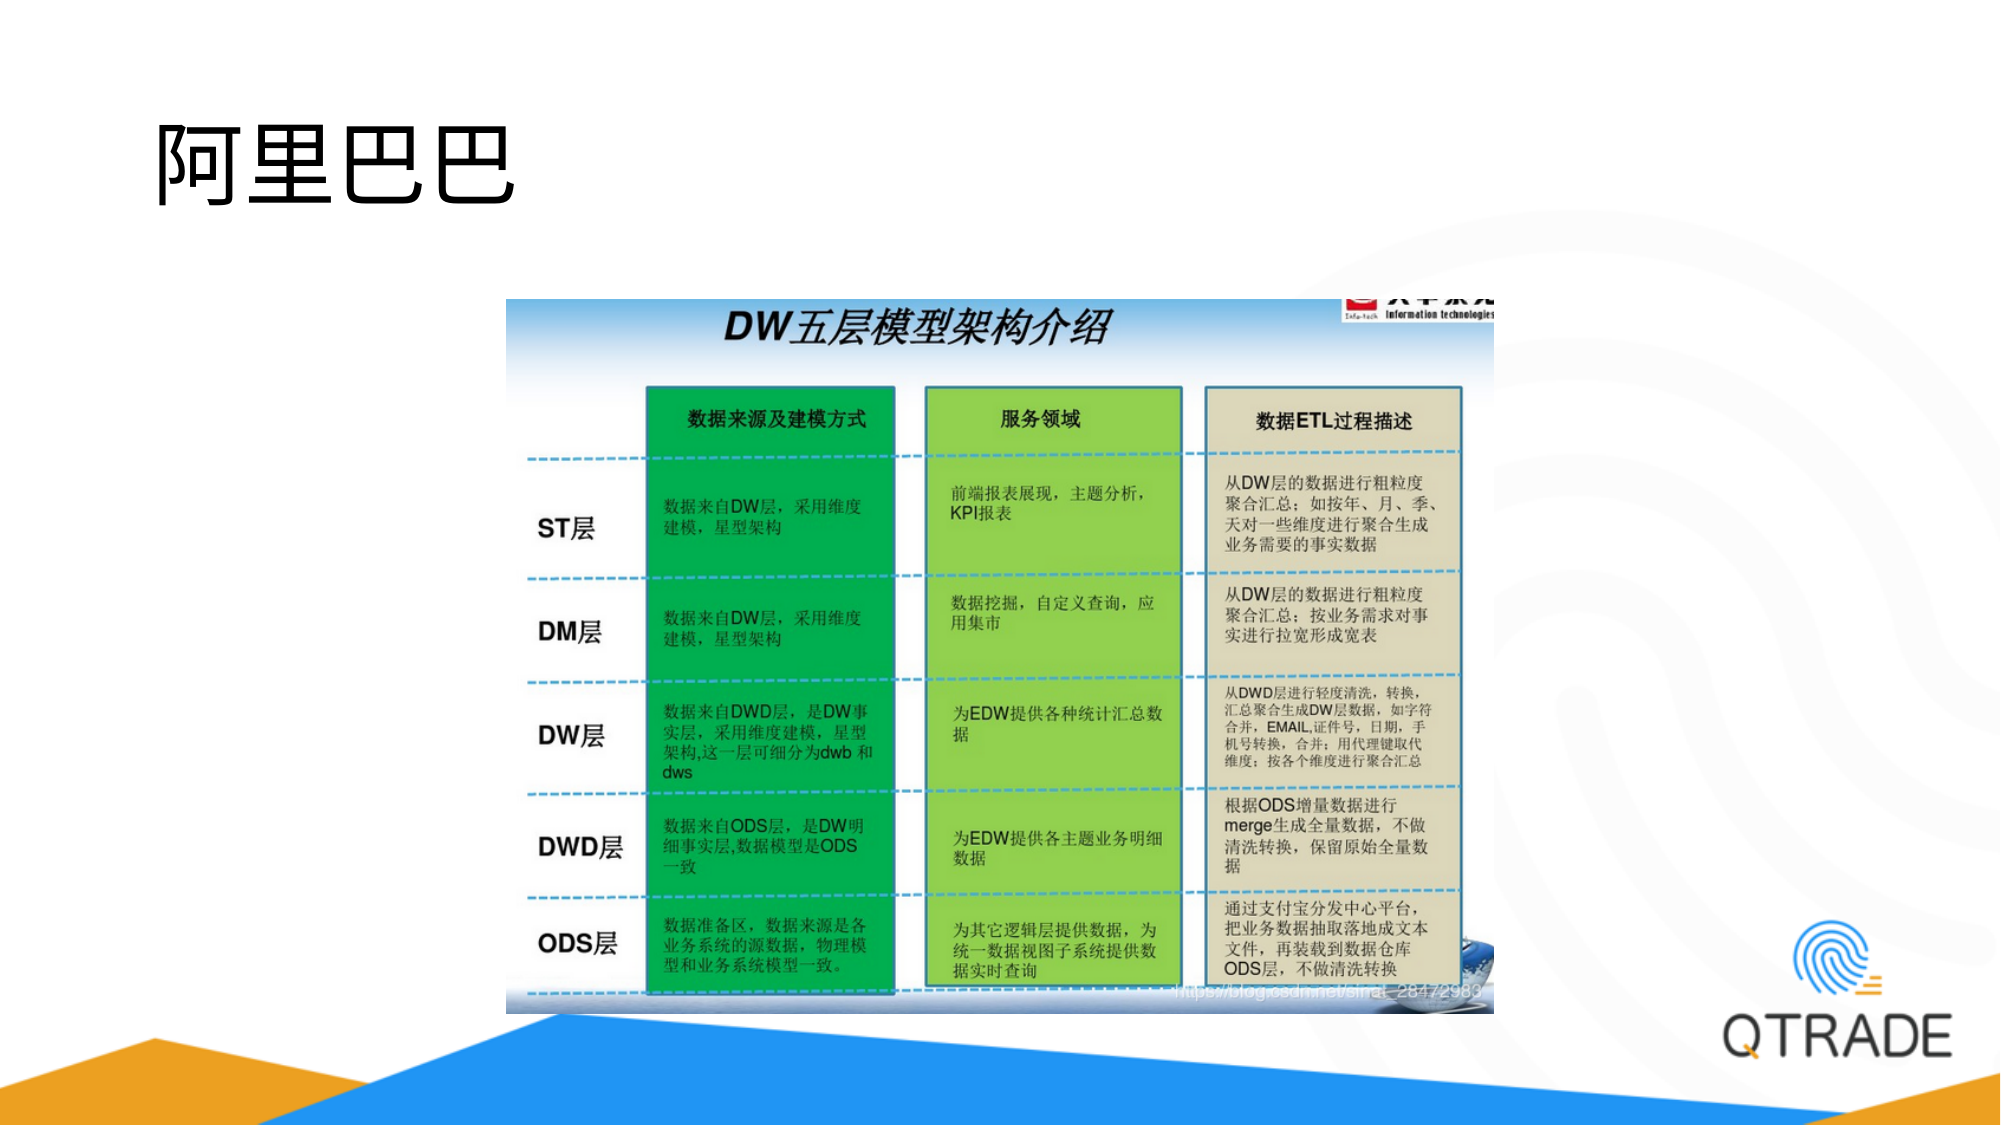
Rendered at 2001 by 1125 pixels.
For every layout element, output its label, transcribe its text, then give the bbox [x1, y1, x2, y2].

picture [0, 0, 2001, 1125]
title 阿里巴巴 [137, 59, 1863, 278]
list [506, 299, 1494, 1014]
